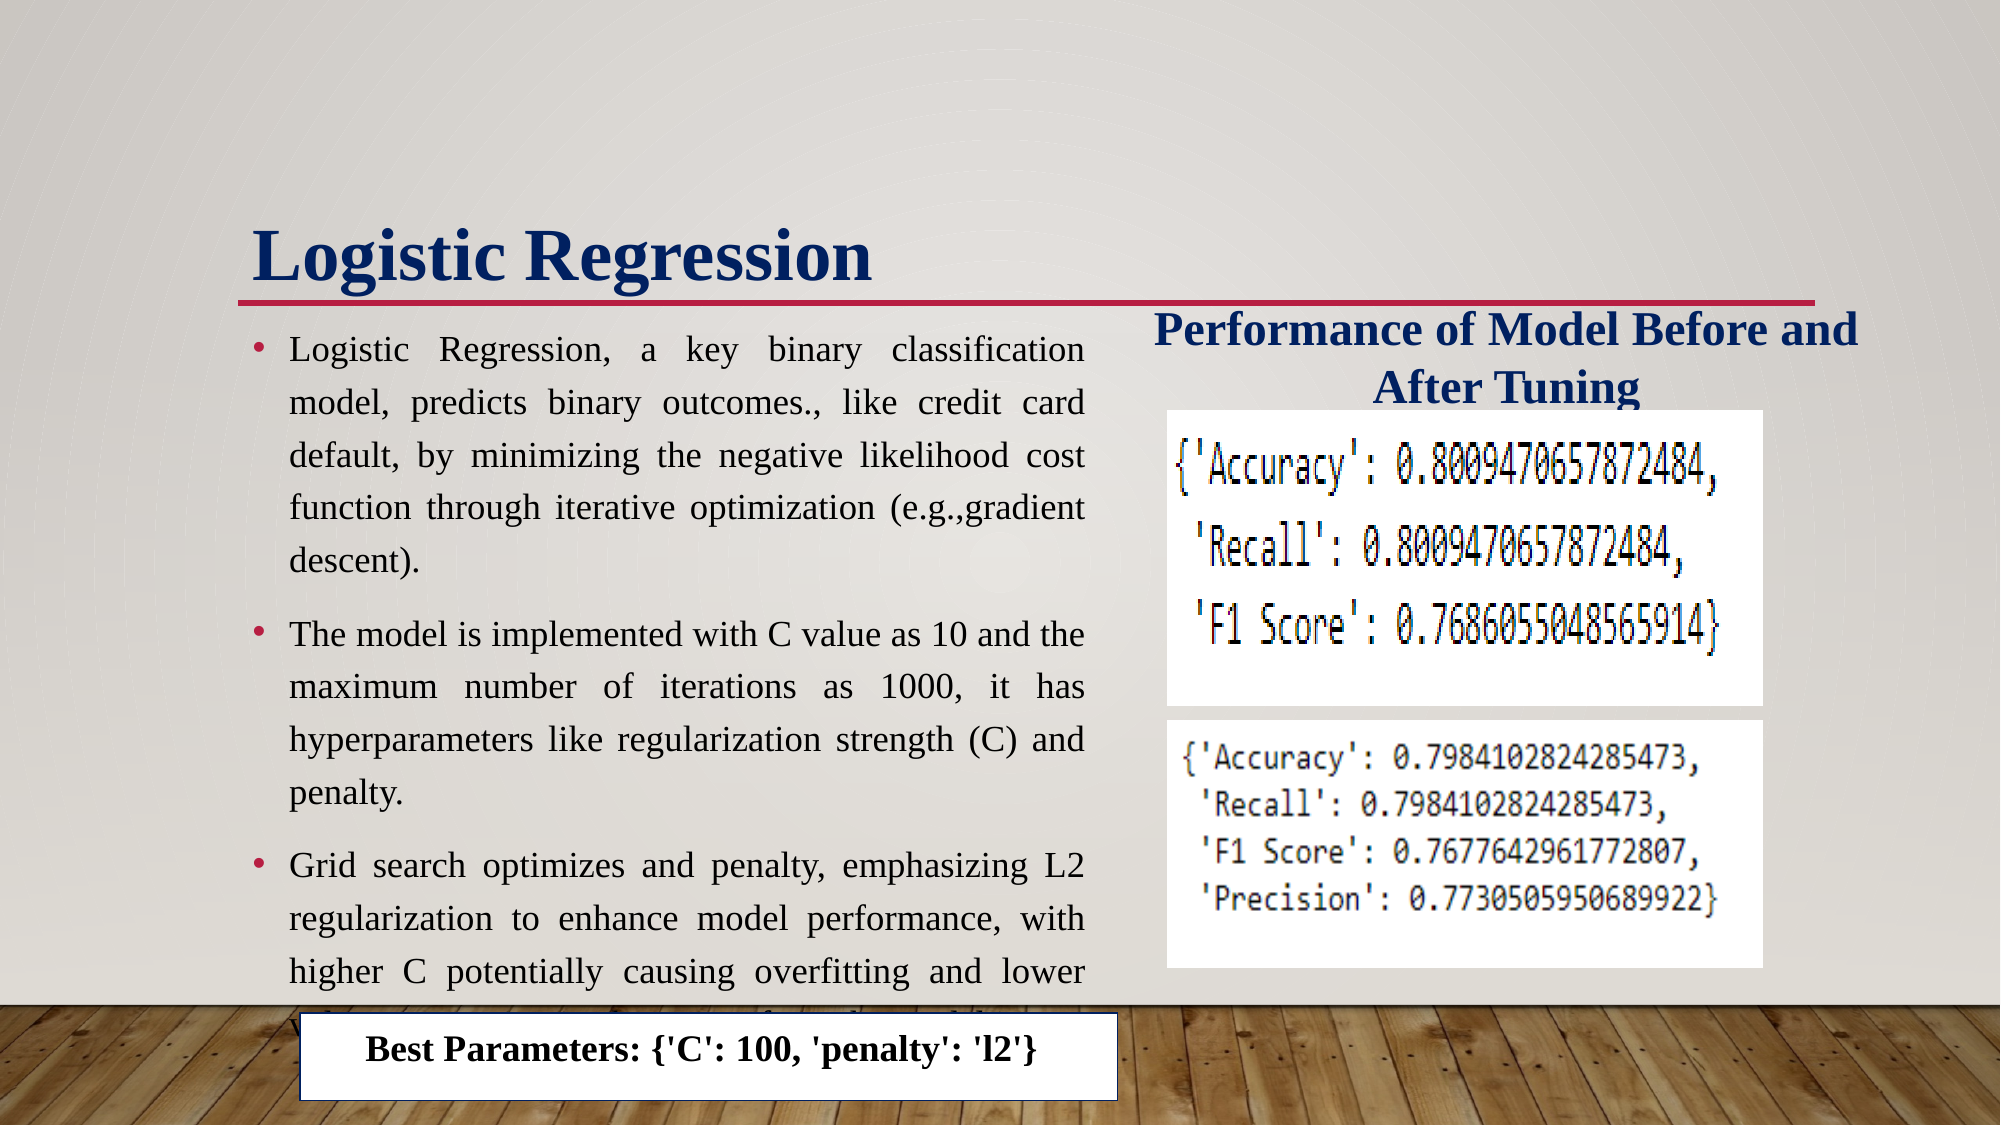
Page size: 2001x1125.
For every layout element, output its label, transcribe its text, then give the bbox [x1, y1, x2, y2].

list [1167, 410, 1763, 707]
list Logistic Regression, a key binary classification model, predicts binary outcomes., like credit card default, by minimizing the negative likelihood cost function through iterative optimization (e.g.,gradient descent). The model is implemented with C value as 10 and the maximum number of iterations as 1000, it has hyperparameters like regularization strength (C) and penalty. Grid search optimizes and penalty, emphasizing L2 regularization to enhance model performance, with higher C potentially causing overfitting and lower values preventing it.The output from the model is: [237, 308, 1102, 1057]
picture [0, 1005, 2000, 1125]
picture [1167, 720, 1763, 968]
list Performance of Model Before and After Tuning [1082, 288, 1931, 421]
text_box Best Parameters: {'C': 100, 'penalty': 'l2'} [300, 1013, 1118, 1101]
title Logistic Regression [237, 208, 1814, 308]
